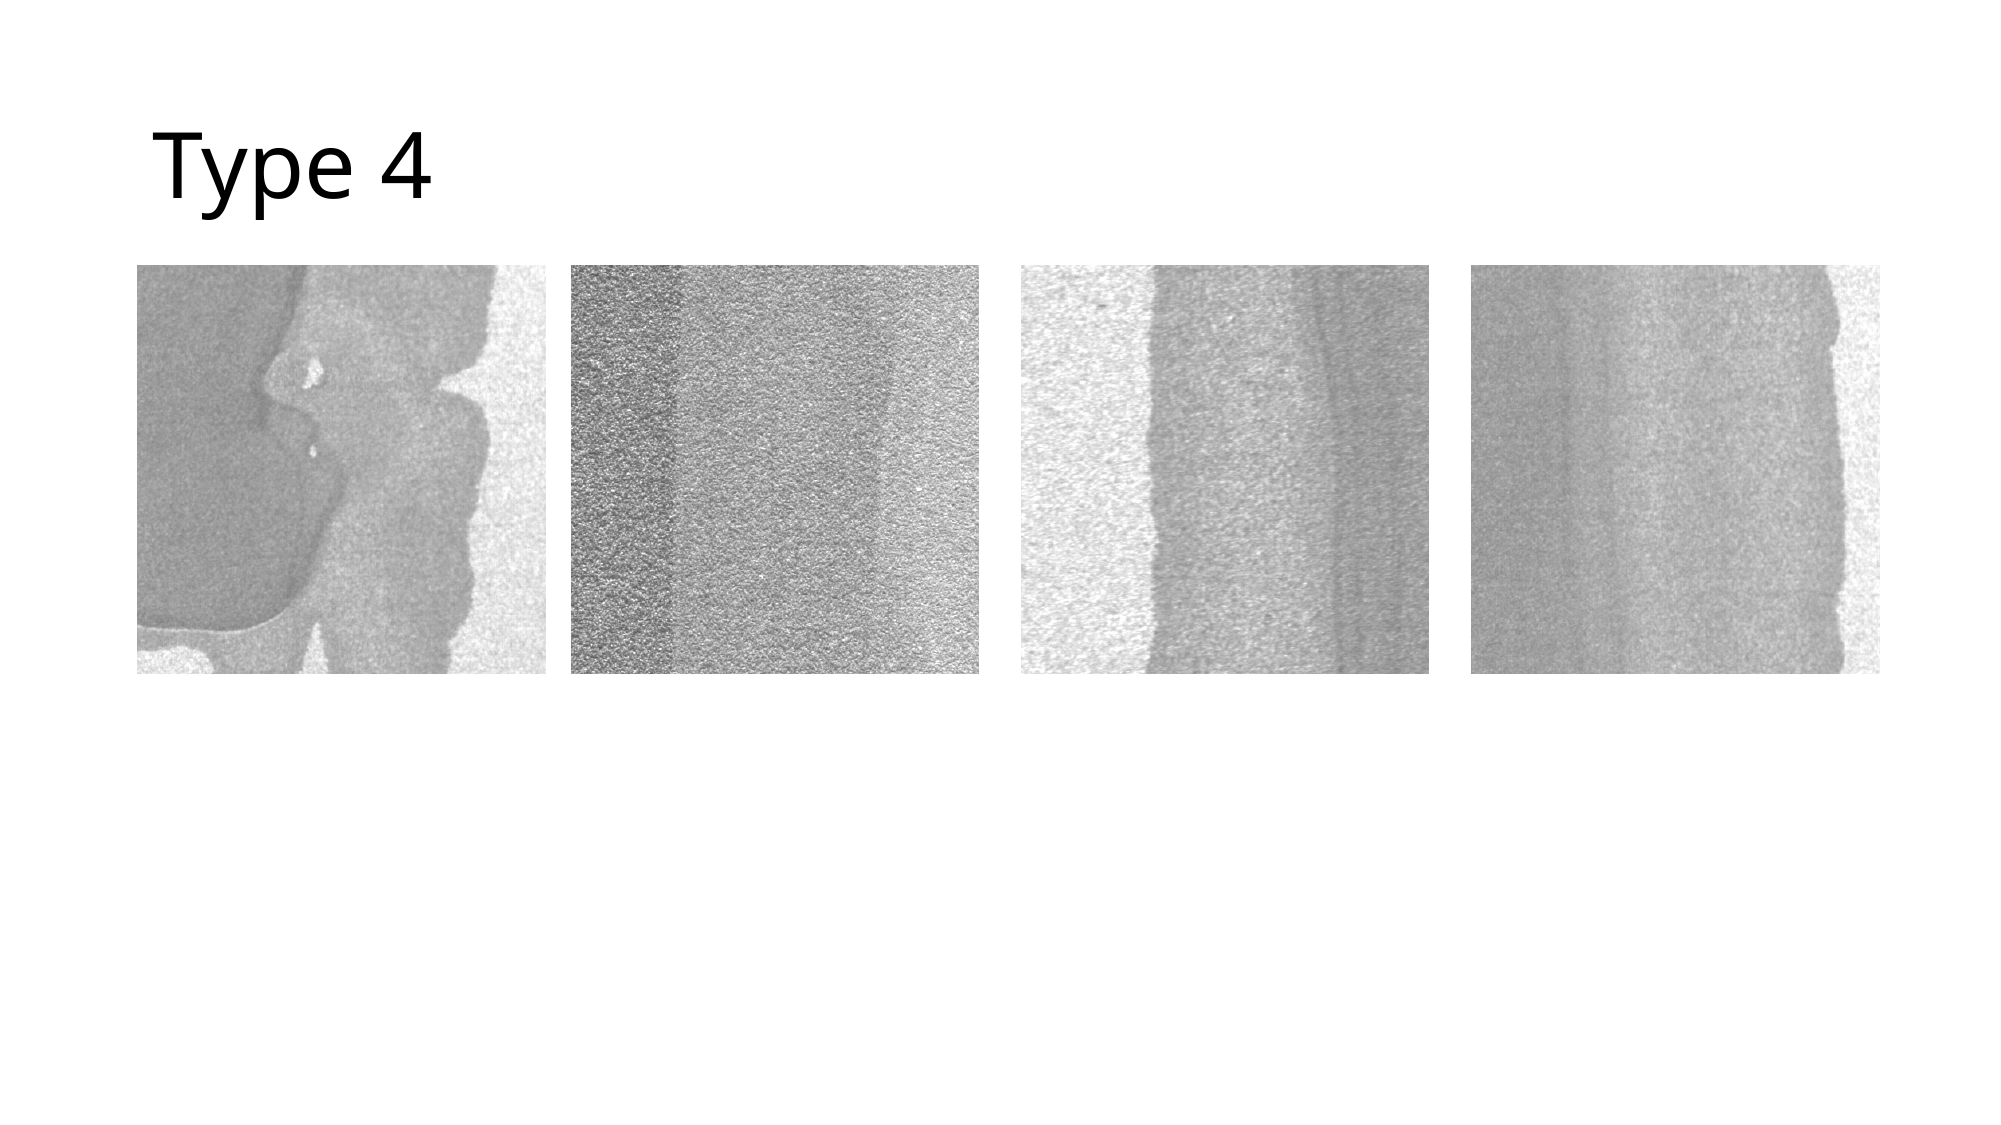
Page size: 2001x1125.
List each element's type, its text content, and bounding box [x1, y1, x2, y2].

picture [1471, 265, 1880, 674]
title Type 4 [137, 59, 1863, 278]
picture [570, 265, 979, 674]
picture [1021, 265, 1429, 674]
picture [137, 265, 546, 674]
